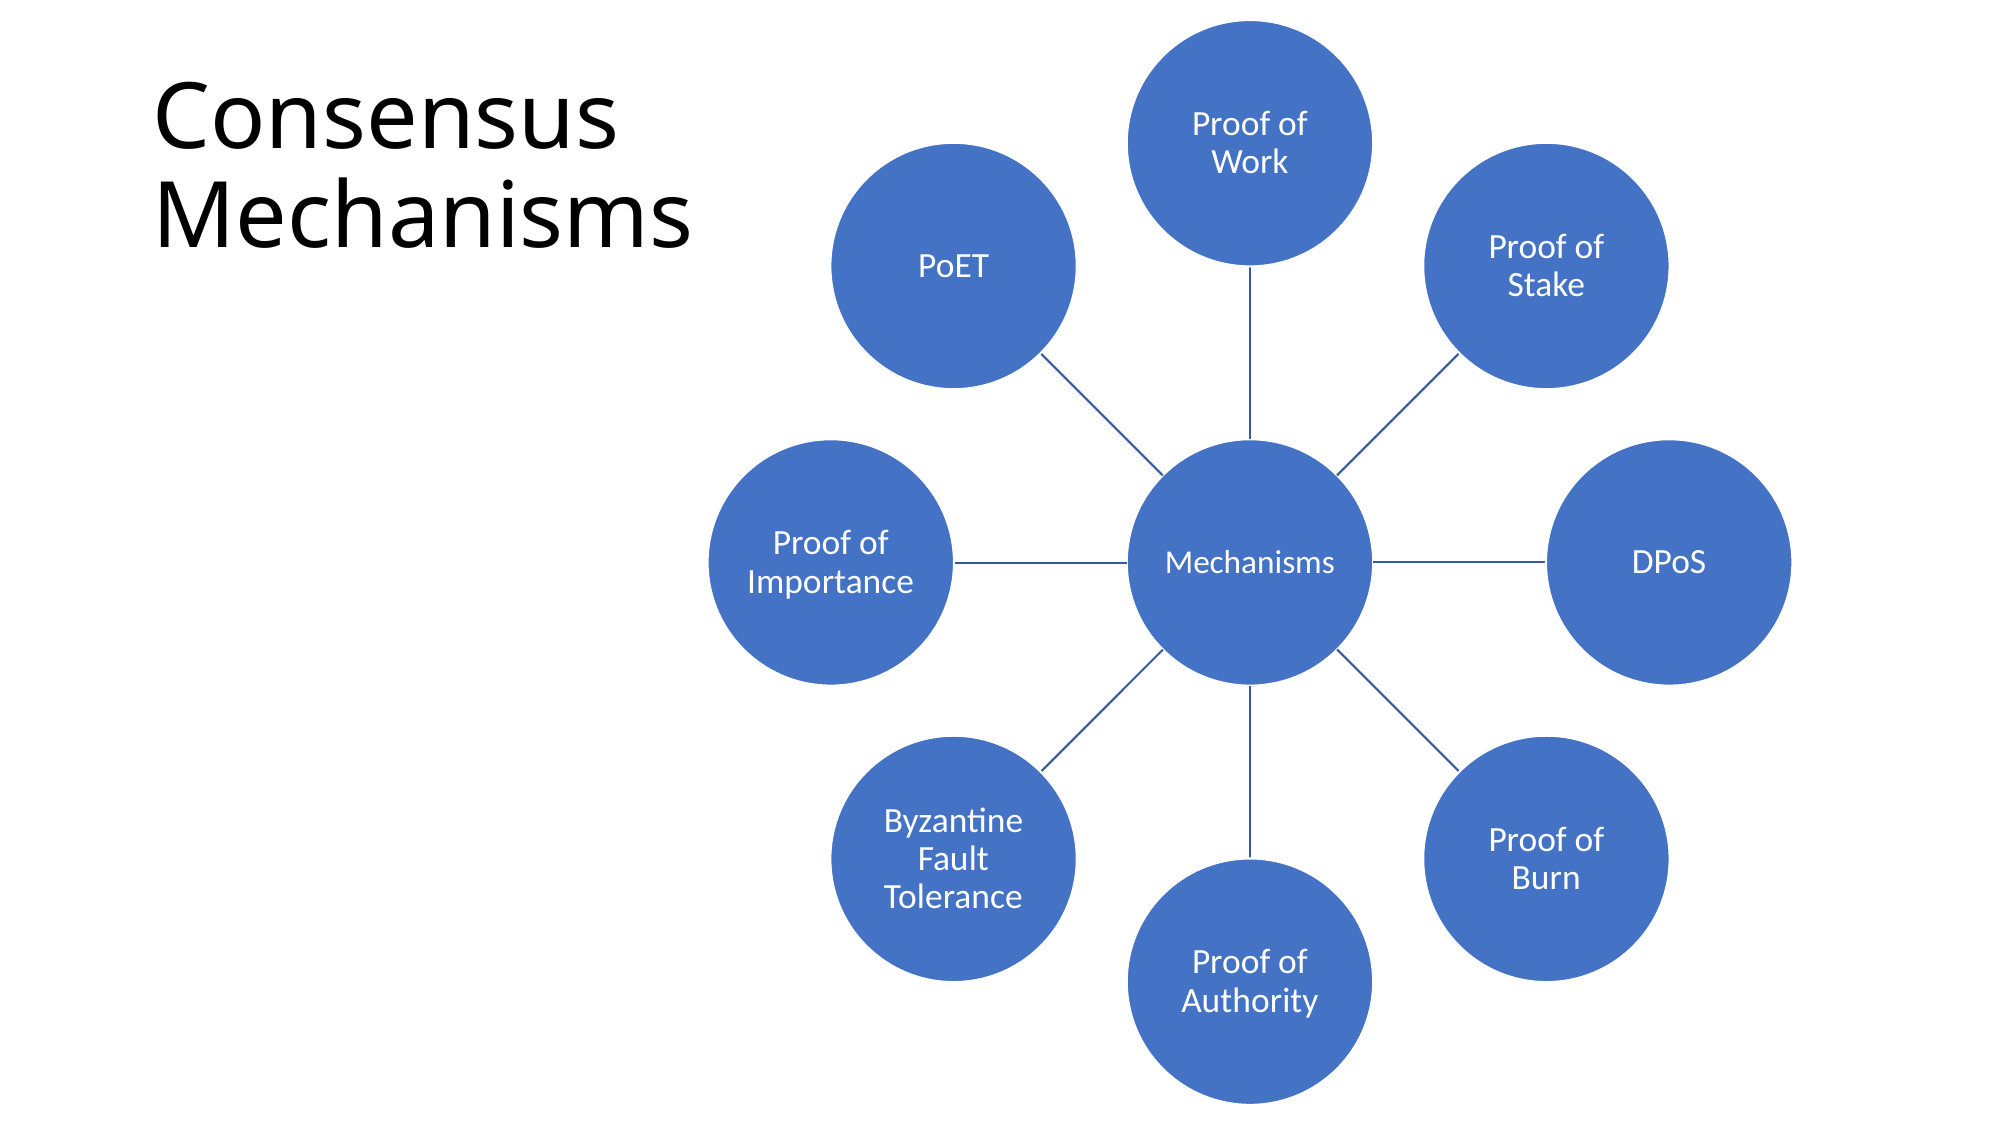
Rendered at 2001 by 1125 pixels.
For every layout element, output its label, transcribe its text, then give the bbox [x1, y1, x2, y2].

title Consensus Mechanisms [137, 59, 594, 278]
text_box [594, 16, 1906, 1109]
